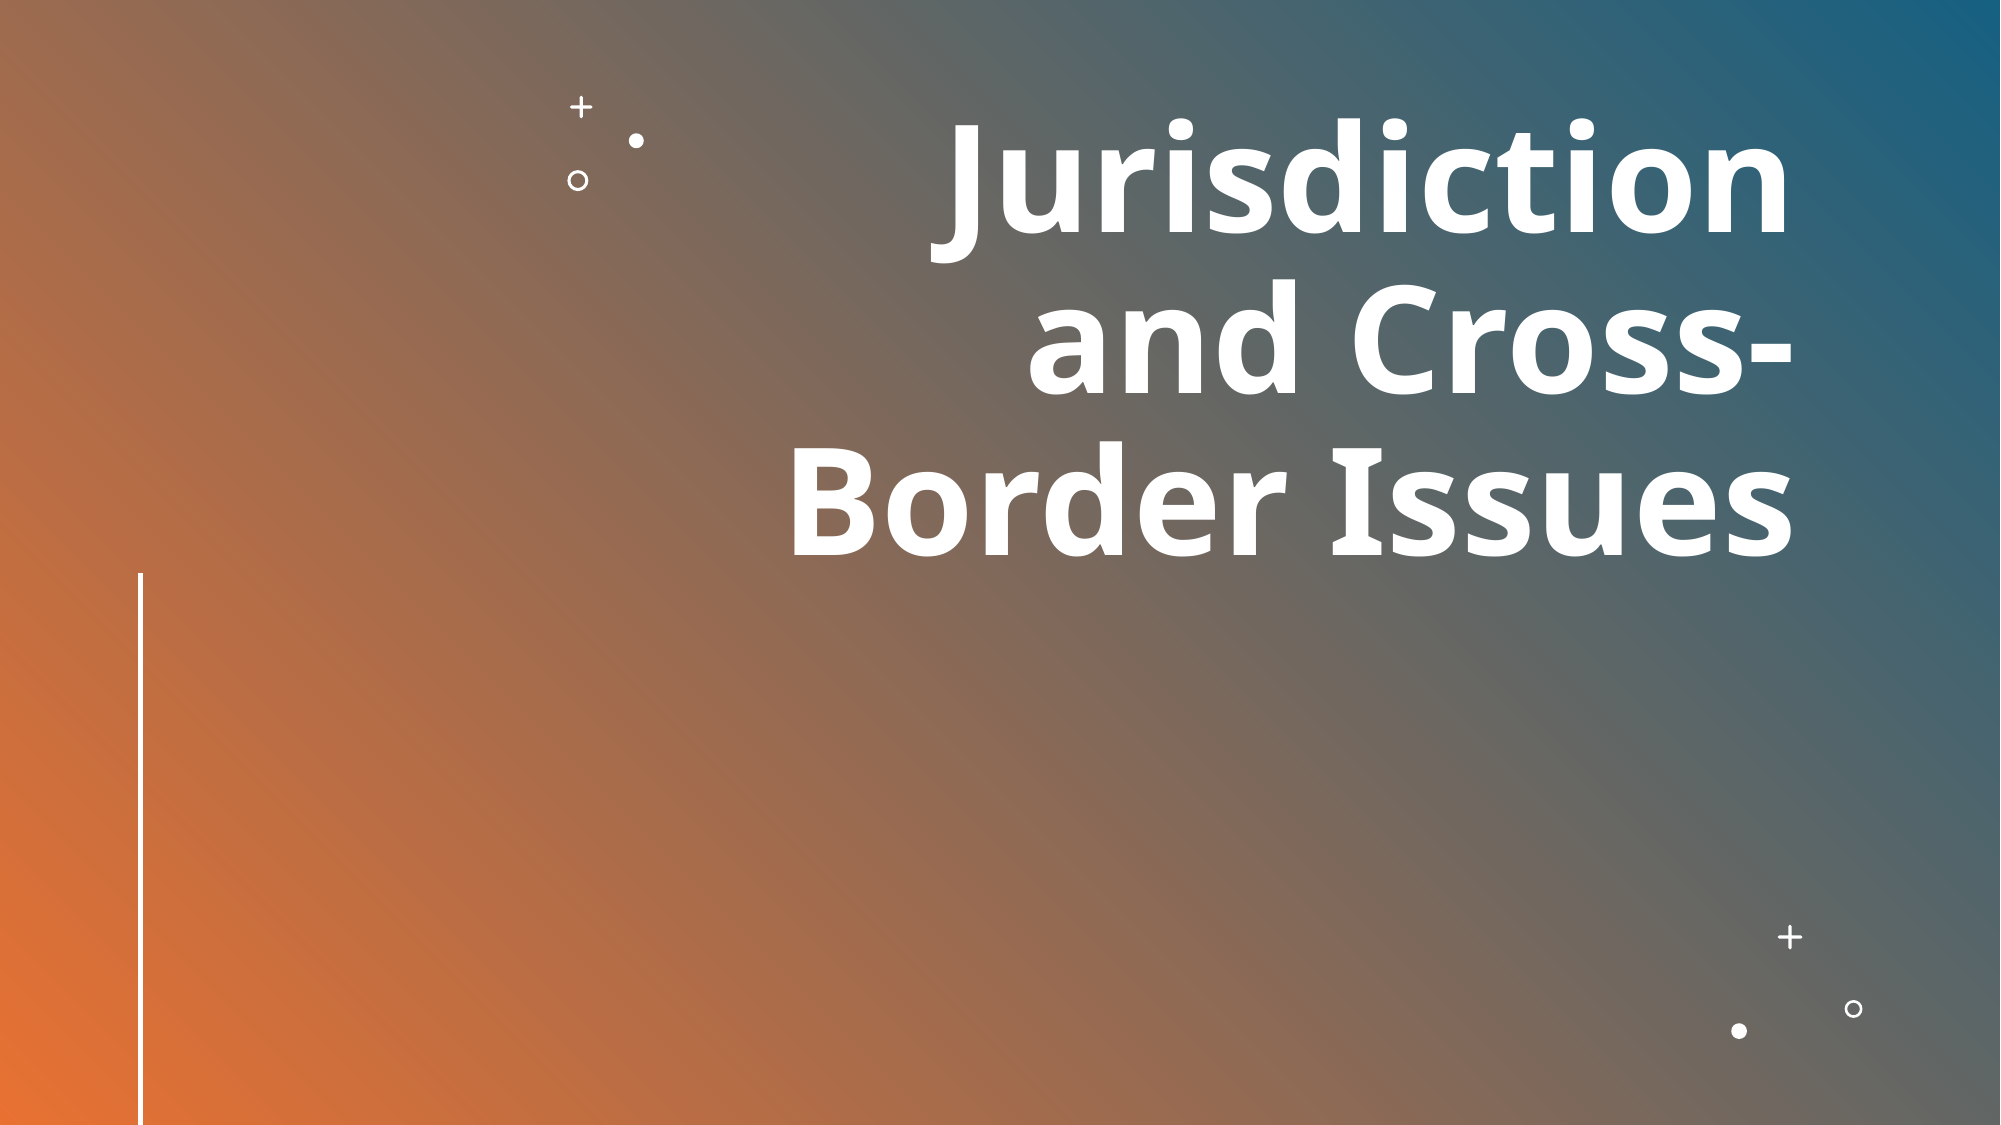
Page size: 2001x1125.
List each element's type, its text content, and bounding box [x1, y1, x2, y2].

title Jurisdiction and Cross-Border Issues [636, 95, 1812, 779]
text_box [567, 170, 589, 192]
text_box [1844, 1000, 1863, 1018]
text_box [0, 0, 2000, 1125]
text_box [569, 95, 593, 119]
text_box [628, 133, 644, 149]
text_box [1777, 924, 1803, 950]
text_box [1731, 1023, 1747, 1039]
